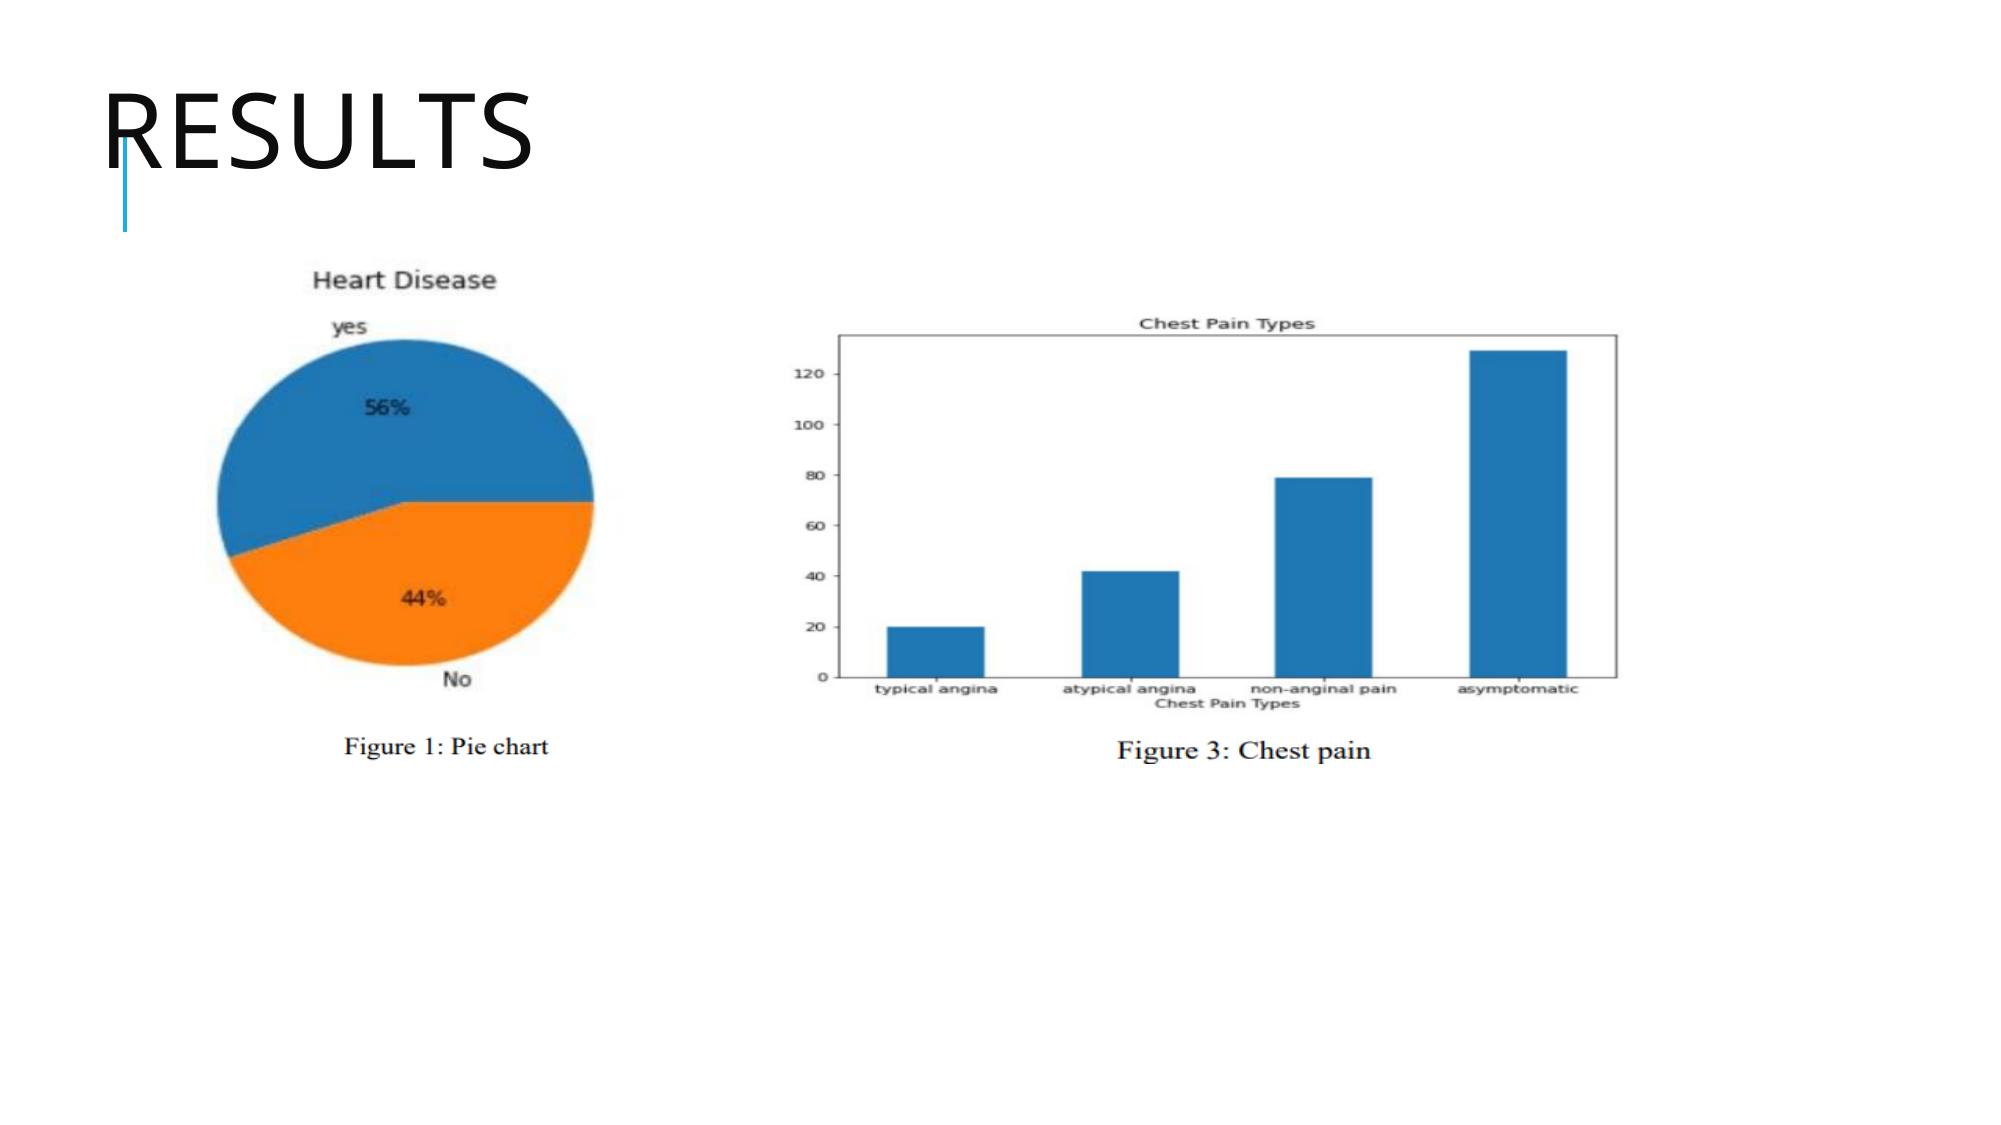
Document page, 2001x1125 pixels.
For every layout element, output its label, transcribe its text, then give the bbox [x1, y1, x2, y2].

title Results [99, 44, 1900, 233]
picture [84, 232, 1811, 764]
